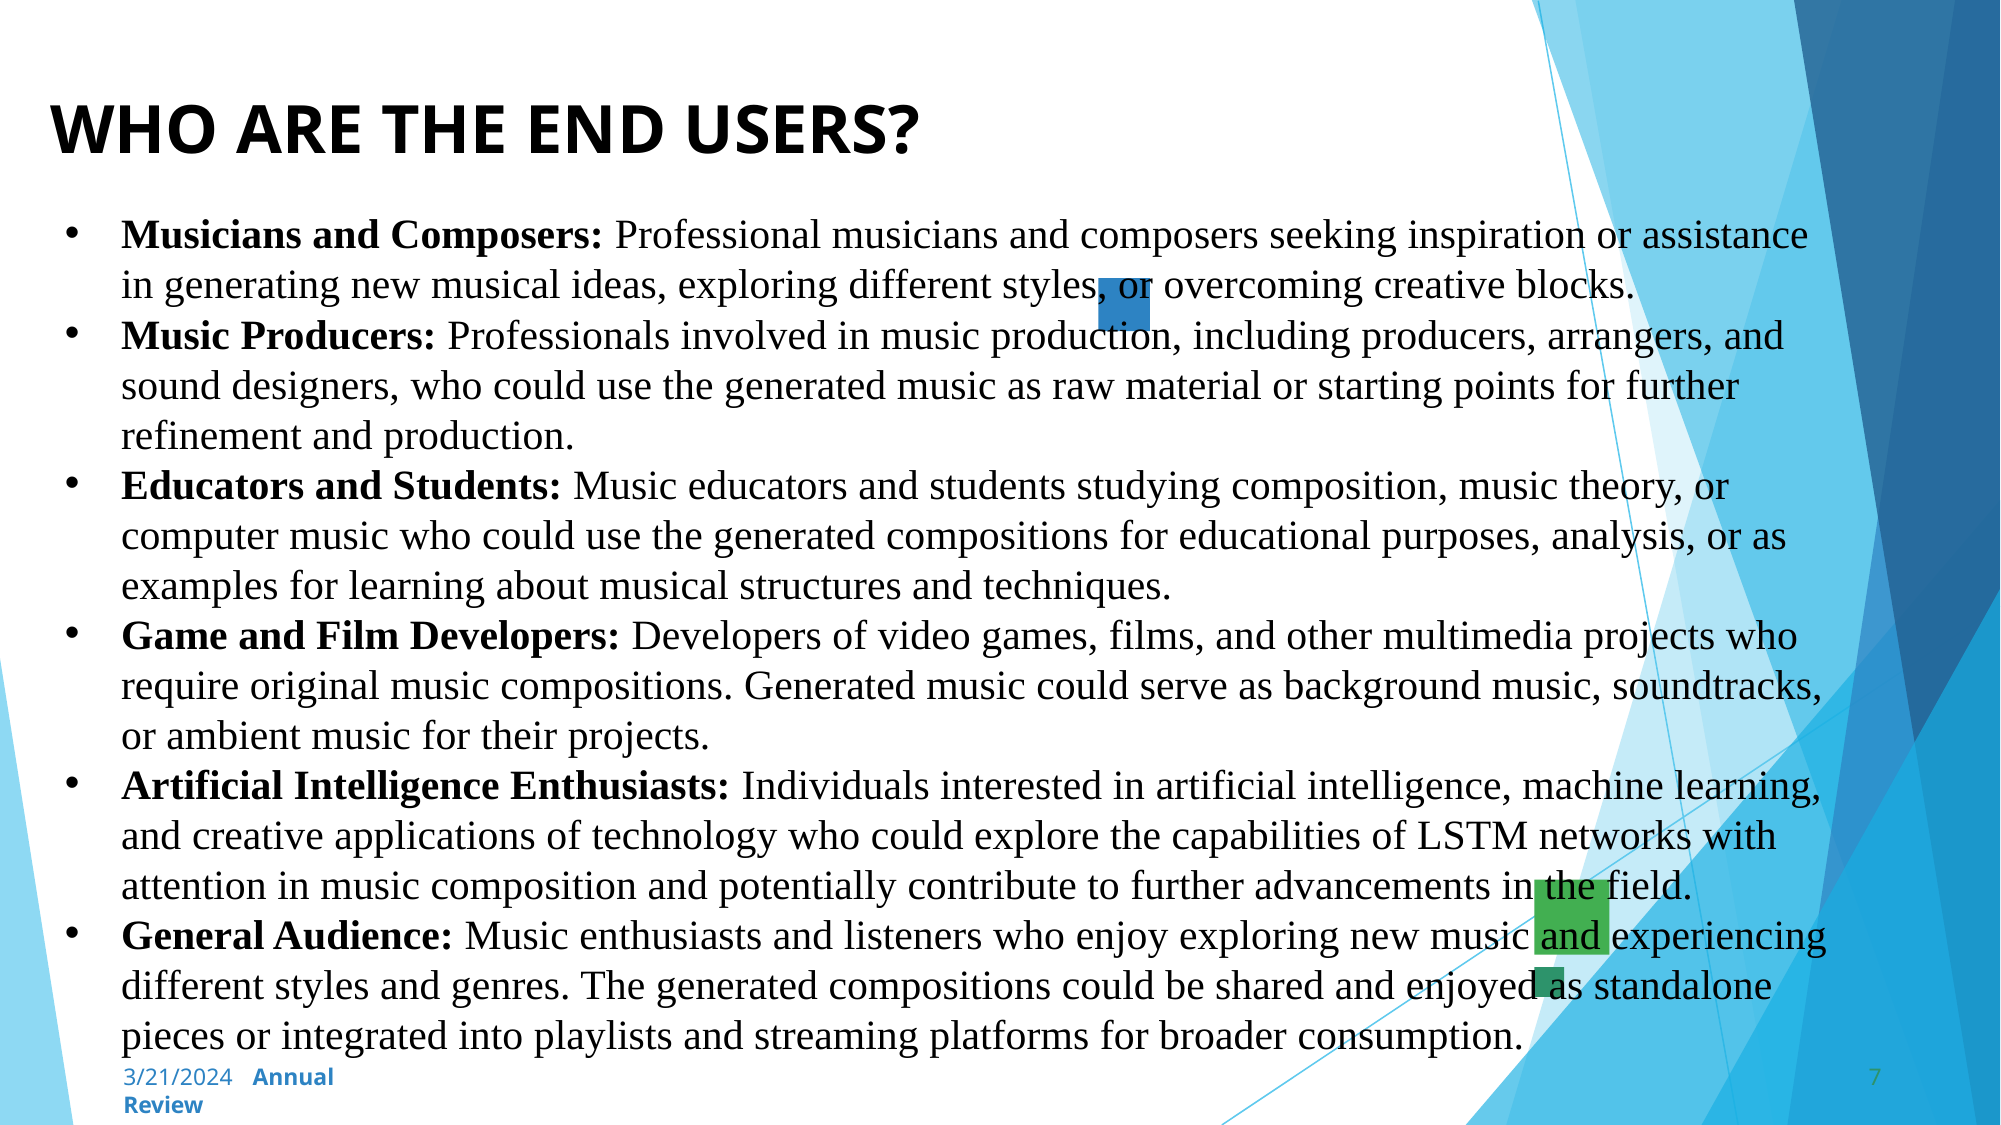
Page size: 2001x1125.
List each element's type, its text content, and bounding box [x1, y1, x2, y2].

slide_number 7 [1849, 1061, 1890, 1125]
text_box Musicians and Composers: Professional musicians and composers seeking inspiration or assistance in generating new musical ideas, exploring different styles, or overcoming creative blocks. Music Producers: Professionals involved in music production, including producers, arrangers, and sound designers, who could use the generated music as raw material or starting points for further refinement and production. Educators and Students: Music educators and students studying composition, music theory, or computer music who could use the generated compositions for educational purposes, analysis, or as examples for learning about musical structures and techniques. Game and Film Developers: Developers of video games, films, and other multimedia projects who require original music compositions. Generated music could serve as background music, soundtracks, or ambient music for their projects. Artificial Intelligence Enthusiasts: Individuals interested in artificial intelligence, machine learning, and creative applications of technology who could explore the capabilities of LSTM networks with attention in music composition and potentially contribute to further advancements in the field. General Audience: Music enthusiasts and listeners who enjoy exploring new music and experiencing different styles and genres. The generated compositions could be shared and enjoyed as standalone pieces or integrated into playlists and streaming platforms for broader consumption. [50, 199, 1850, 1116]
picture [118, 1012, 477, 1093]
title WHO ARE THE END USERS? [24, 1, 1627, 276]
